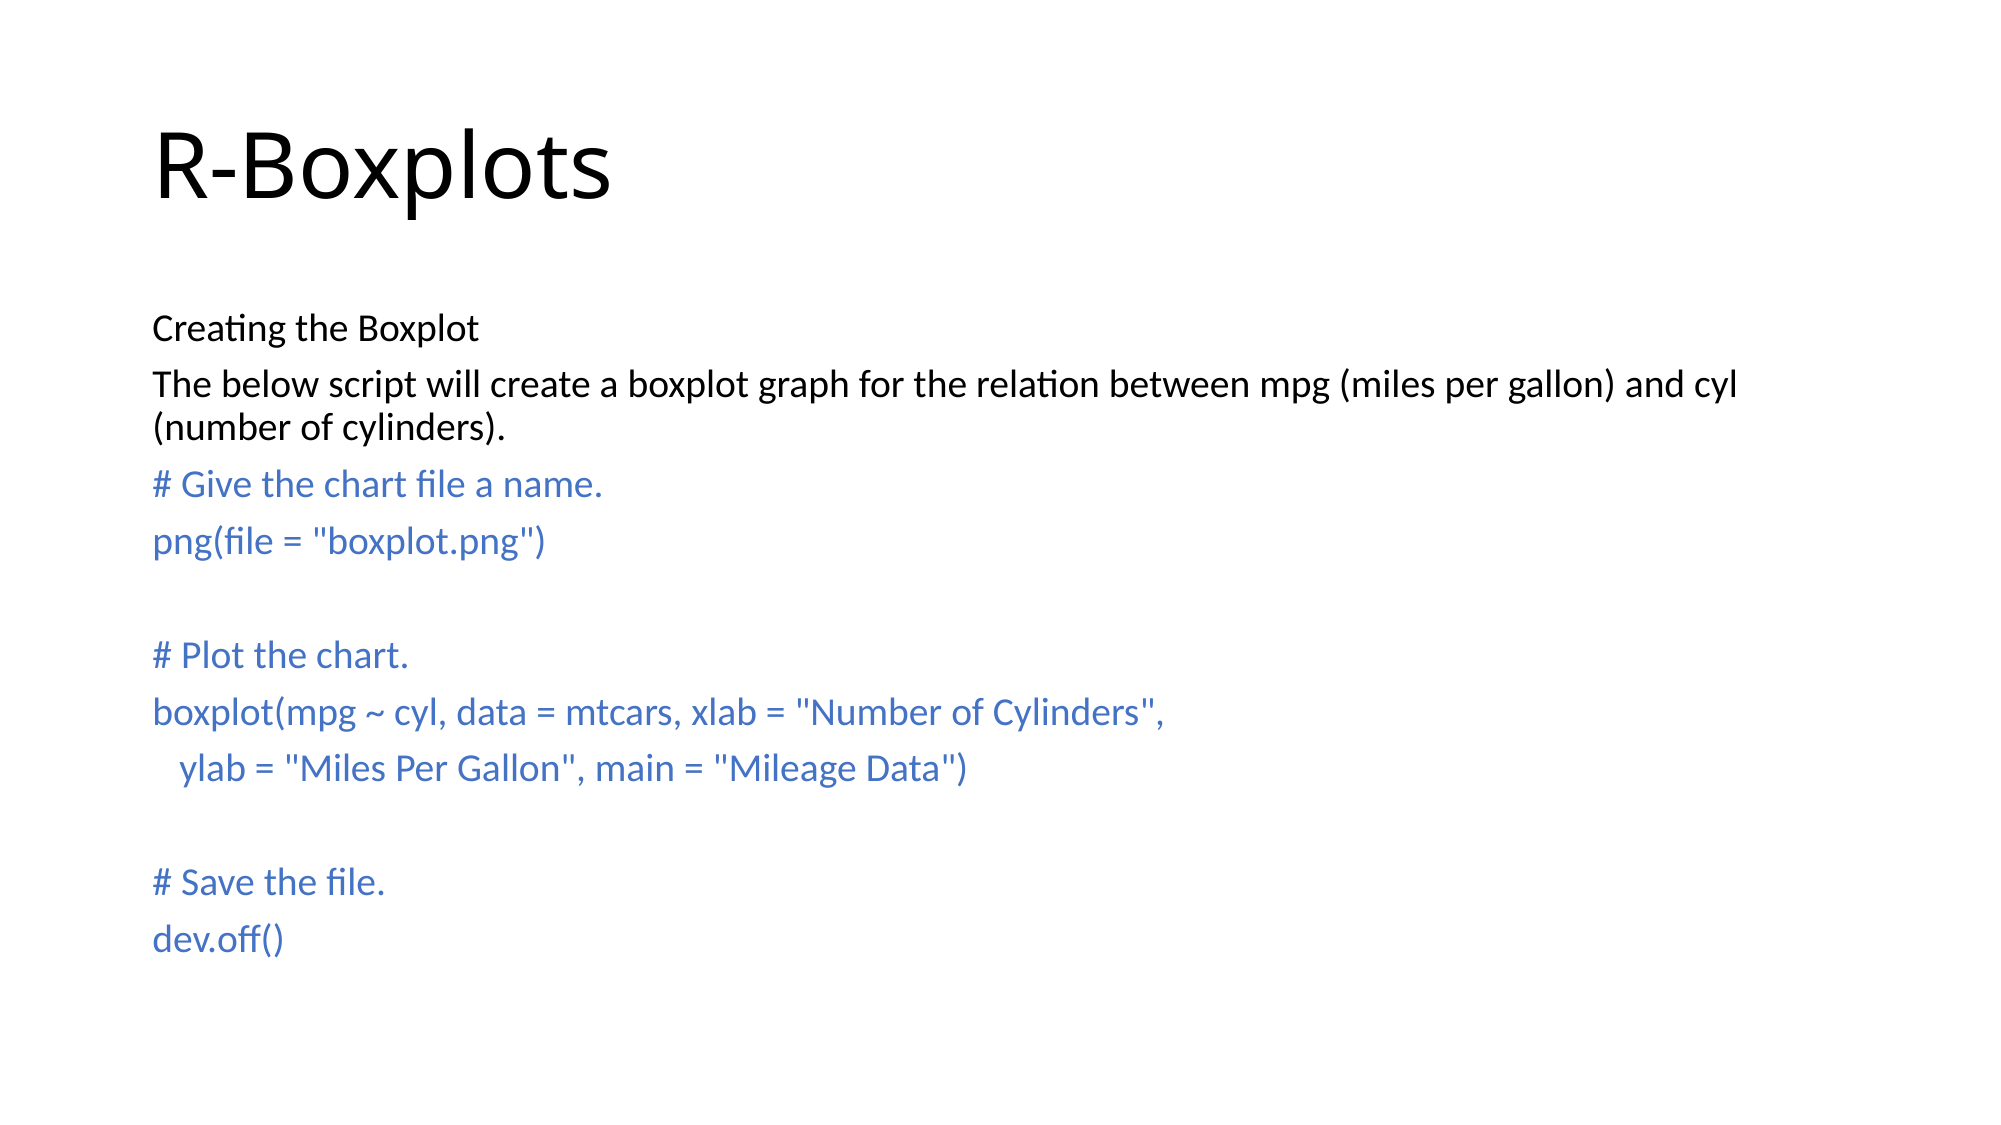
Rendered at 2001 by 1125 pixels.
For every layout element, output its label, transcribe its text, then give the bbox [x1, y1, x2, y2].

title R-Boxplots [137, 59, 1863, 278]
list Creating the Boxplot The below script will create a boxplot graph for the relation between mpg (miles per gallon) and cyl (number of cylinders). # Give the chart file a name. png(file = "boxplot.png") # Plot the chart. boxplot(mpg ~ cyl, data = mtcars, xlab = "Number of Cylinders", ylab = "Miles Per Gallon", main = "Mileage Data") # Save the file. dev.off() [137, 299, 1863, 1014]
